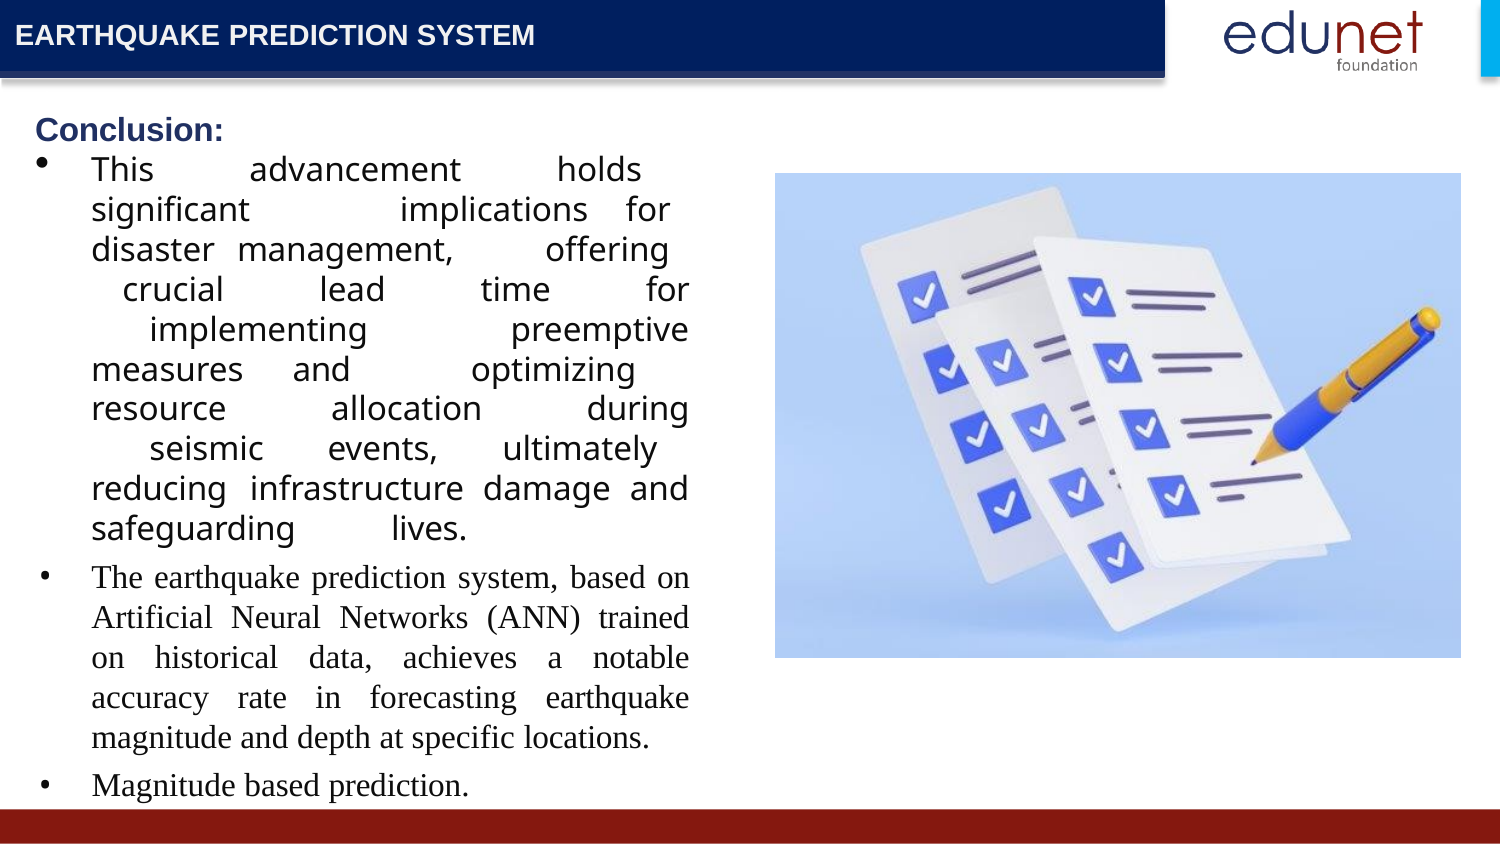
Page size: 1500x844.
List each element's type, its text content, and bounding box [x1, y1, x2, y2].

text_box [0, 0, 1166, 72]
picture [775, 173, 1461, 658]
picture [0, 0, 1172, 92]
text_box Conclusion: This advancement holds significant implications for disaster management, offering crucial lead time for implementing preemptive measures and optimizing resource allocation during seismic events, ultimately reducing infrastructure damage and safeguarding lives. The earthquake prediction system, based on Artificial Neural Networks (ANN) trained on historical data, achieves a notable accuracy rate in forecasting earthquake magnitude and depth at specific locations. Magnitude based prediction. [33, 106, 691, 804]
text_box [1473, 0, 1500, 90]
picture [1224, 10, 1423, 71]
